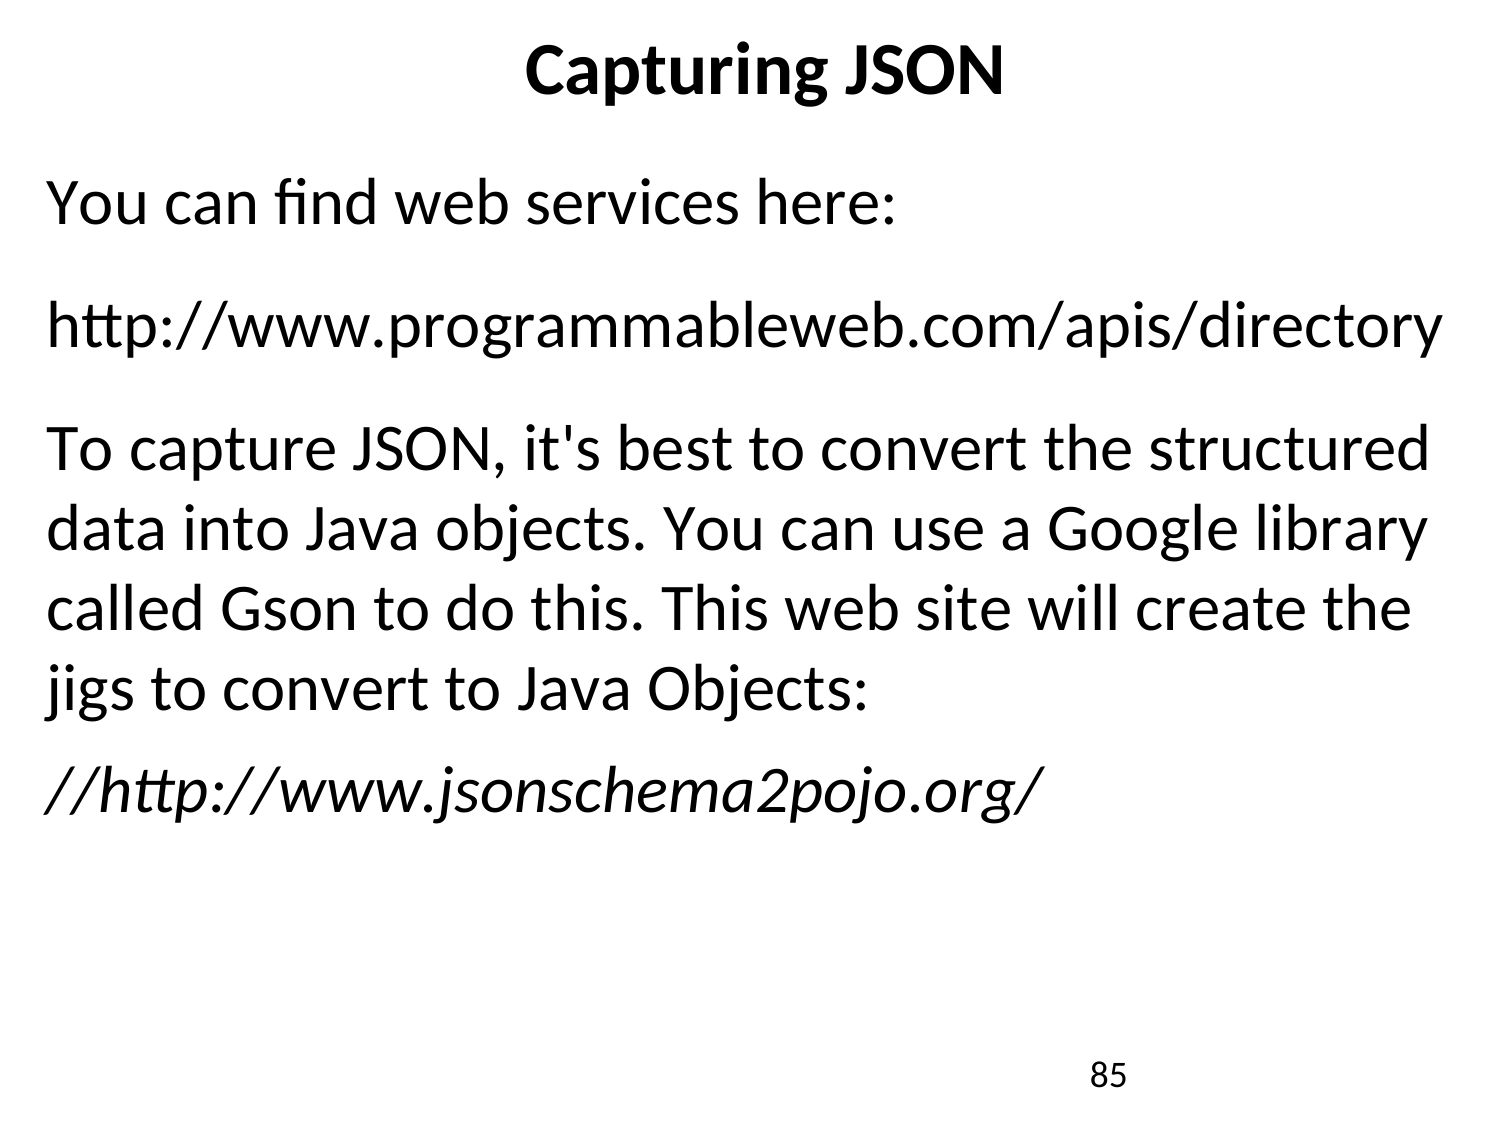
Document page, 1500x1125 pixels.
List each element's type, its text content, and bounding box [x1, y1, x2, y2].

title Capturing JSON [31, 11, 1500, 150]
text_box <number> [1074, 1043, 1425, 1102]
text_box You can find web services here: http://www.programmableweb.com/apis/directory To capture JSON, it's best to convert the structured data into Java objects. You can use a Google library called Gson to do this. This web site will create the jigs to convert to Java Objects: //http://www.jsonschema2pojo.org/ [31, 150, 1500, 1043]
